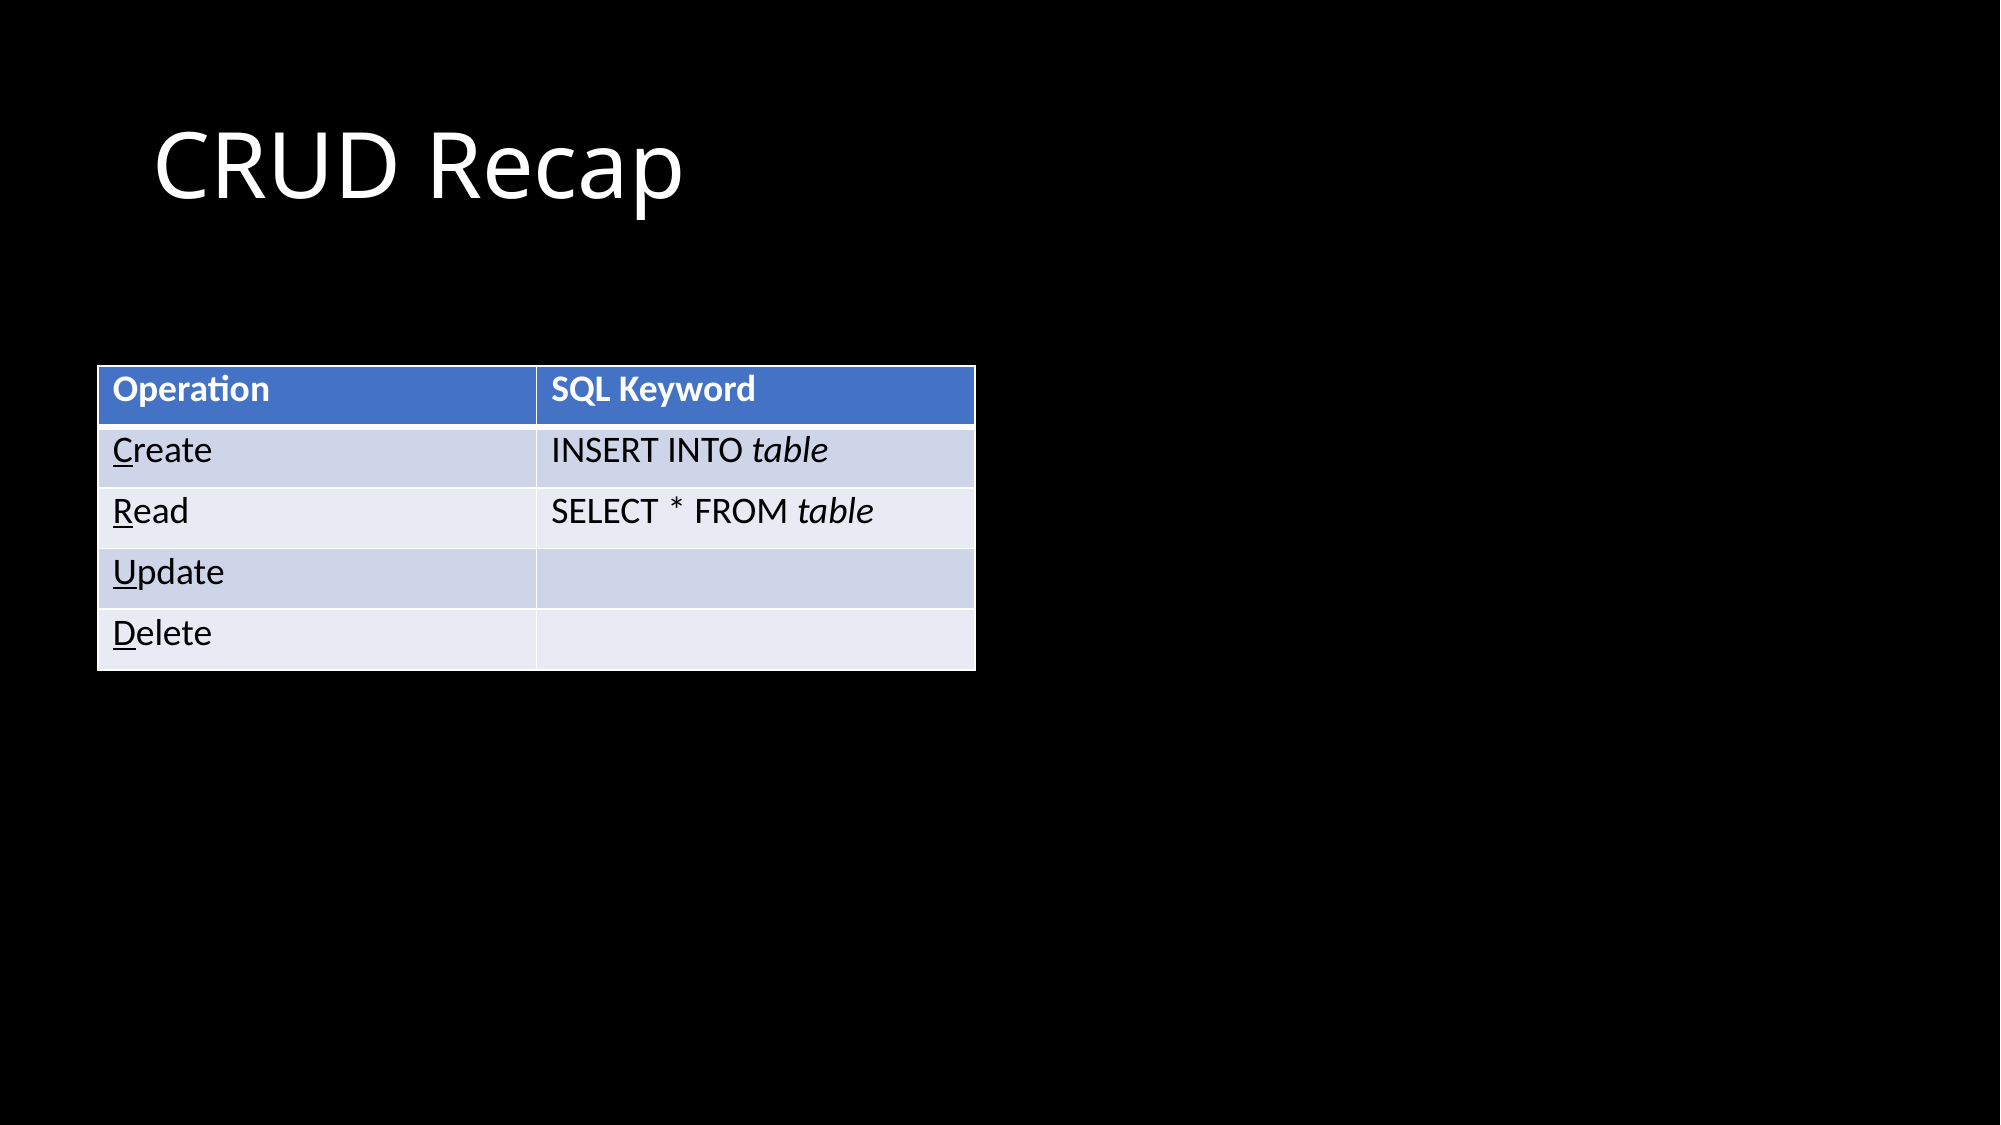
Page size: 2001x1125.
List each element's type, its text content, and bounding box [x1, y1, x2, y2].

table_cell Read [99, 489, 536, 548]
table_cell SELECT * FROM table [537, 489, 974, 548]
table_cell INSERT INTO table [537, 430, 974, 487]
table_cell [537, 549, 974, 608]
table_cell Update [99, 549, 536, 608]
table_cell Create [99, 430, 536, 487]
title CRUD Recap [137, 59, 1863, 278]
table_cell [537, 610, 974, 669]
table_cell Delete [99, 610, 536, 669]
table_header Operation [99, 367, 536, 424]
table_header SQL Keyword [537, 367, 974, 424]
